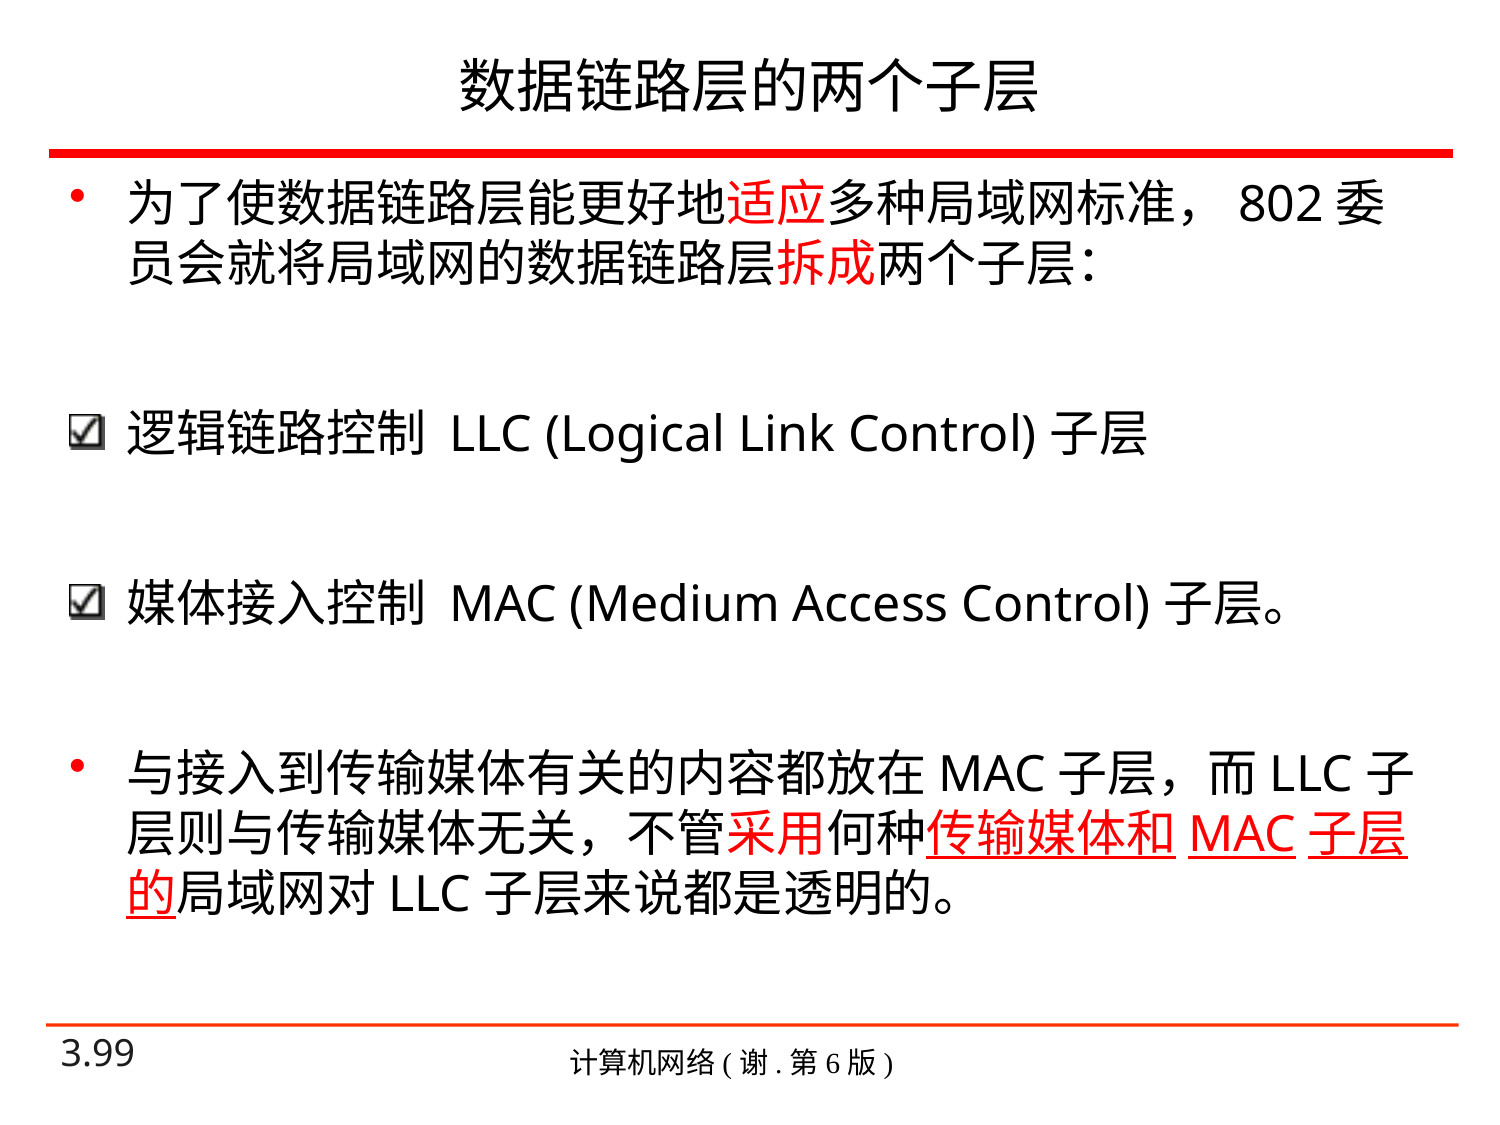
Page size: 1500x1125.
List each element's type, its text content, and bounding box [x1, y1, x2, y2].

list 为了使数据链路层能更好地适应多种局域网标准，802委员会就将局域网的数据链路层拆成两个子层： 逻辑链路控制 LLC (Logical Link Control)子层 媒体接入控制 MAC (Medium Access Control)子层。 与接入到传输媒体有关的内容都放在MAC子层，而LLC子层则与传输媒体无关，不管采用何种传输媒体和MAC子层的局域网对LLC子层来说都是透明的。 [54, 163, 1447, 1009]
picture [69, 584, 105, 620]
title 数据链路层的两个子层 [53, 30, 1447, 138]
picture [69, 414, 105, 450]
